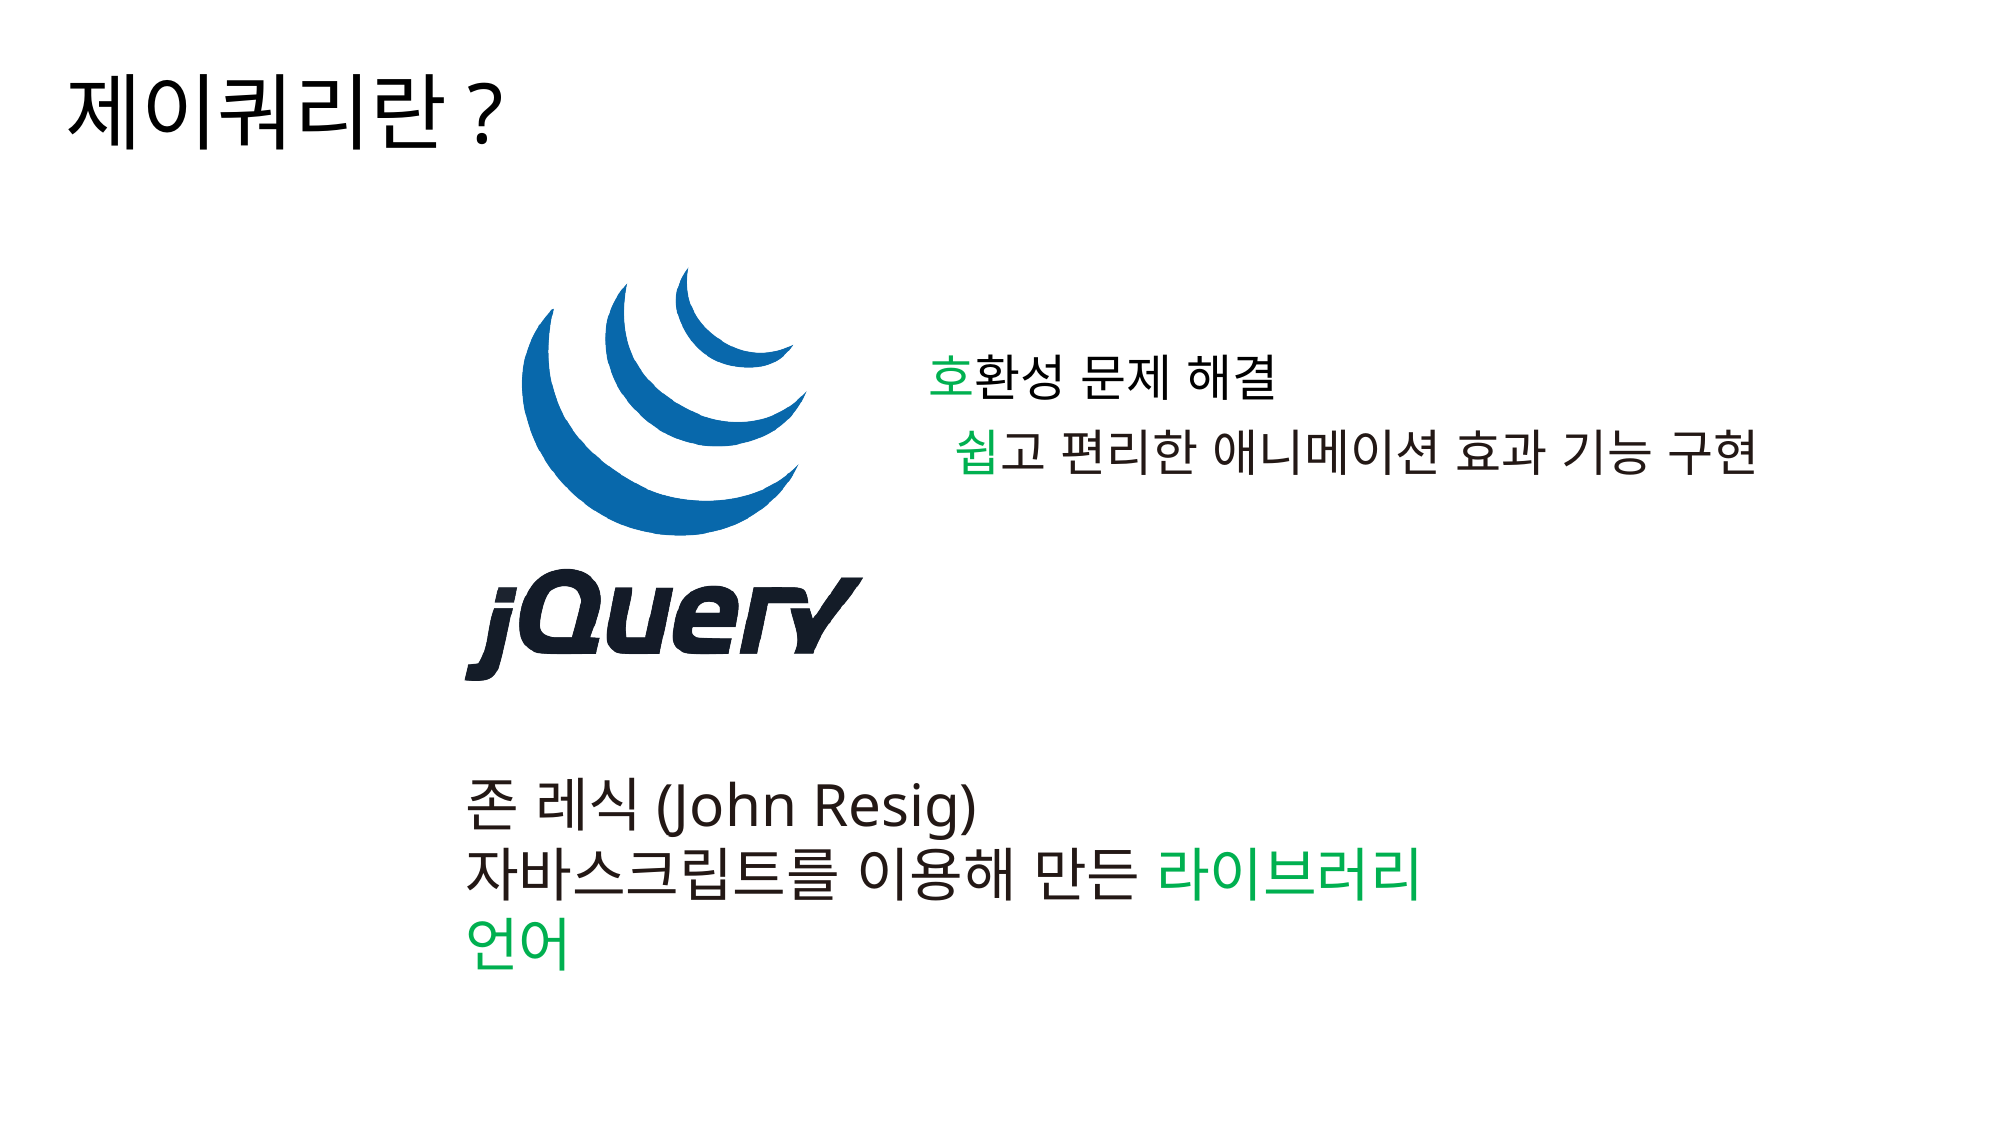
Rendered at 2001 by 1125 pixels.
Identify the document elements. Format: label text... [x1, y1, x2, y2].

text_box 제이쿼리란? [50, 52, 682, 168]
picture [456, 267, 871, 681]
text_box 존 레식(John Resig) 자바스크립트를 이용해 만든 라이브러리 언어 [450, 760, 1550, 985]
text_box 쉽고 편리한 애니메이션 효과 기능 구현 [939, 414, 1776, 490]
text_box 호환성 문제 해결 [913, 338, 1294, 414]
